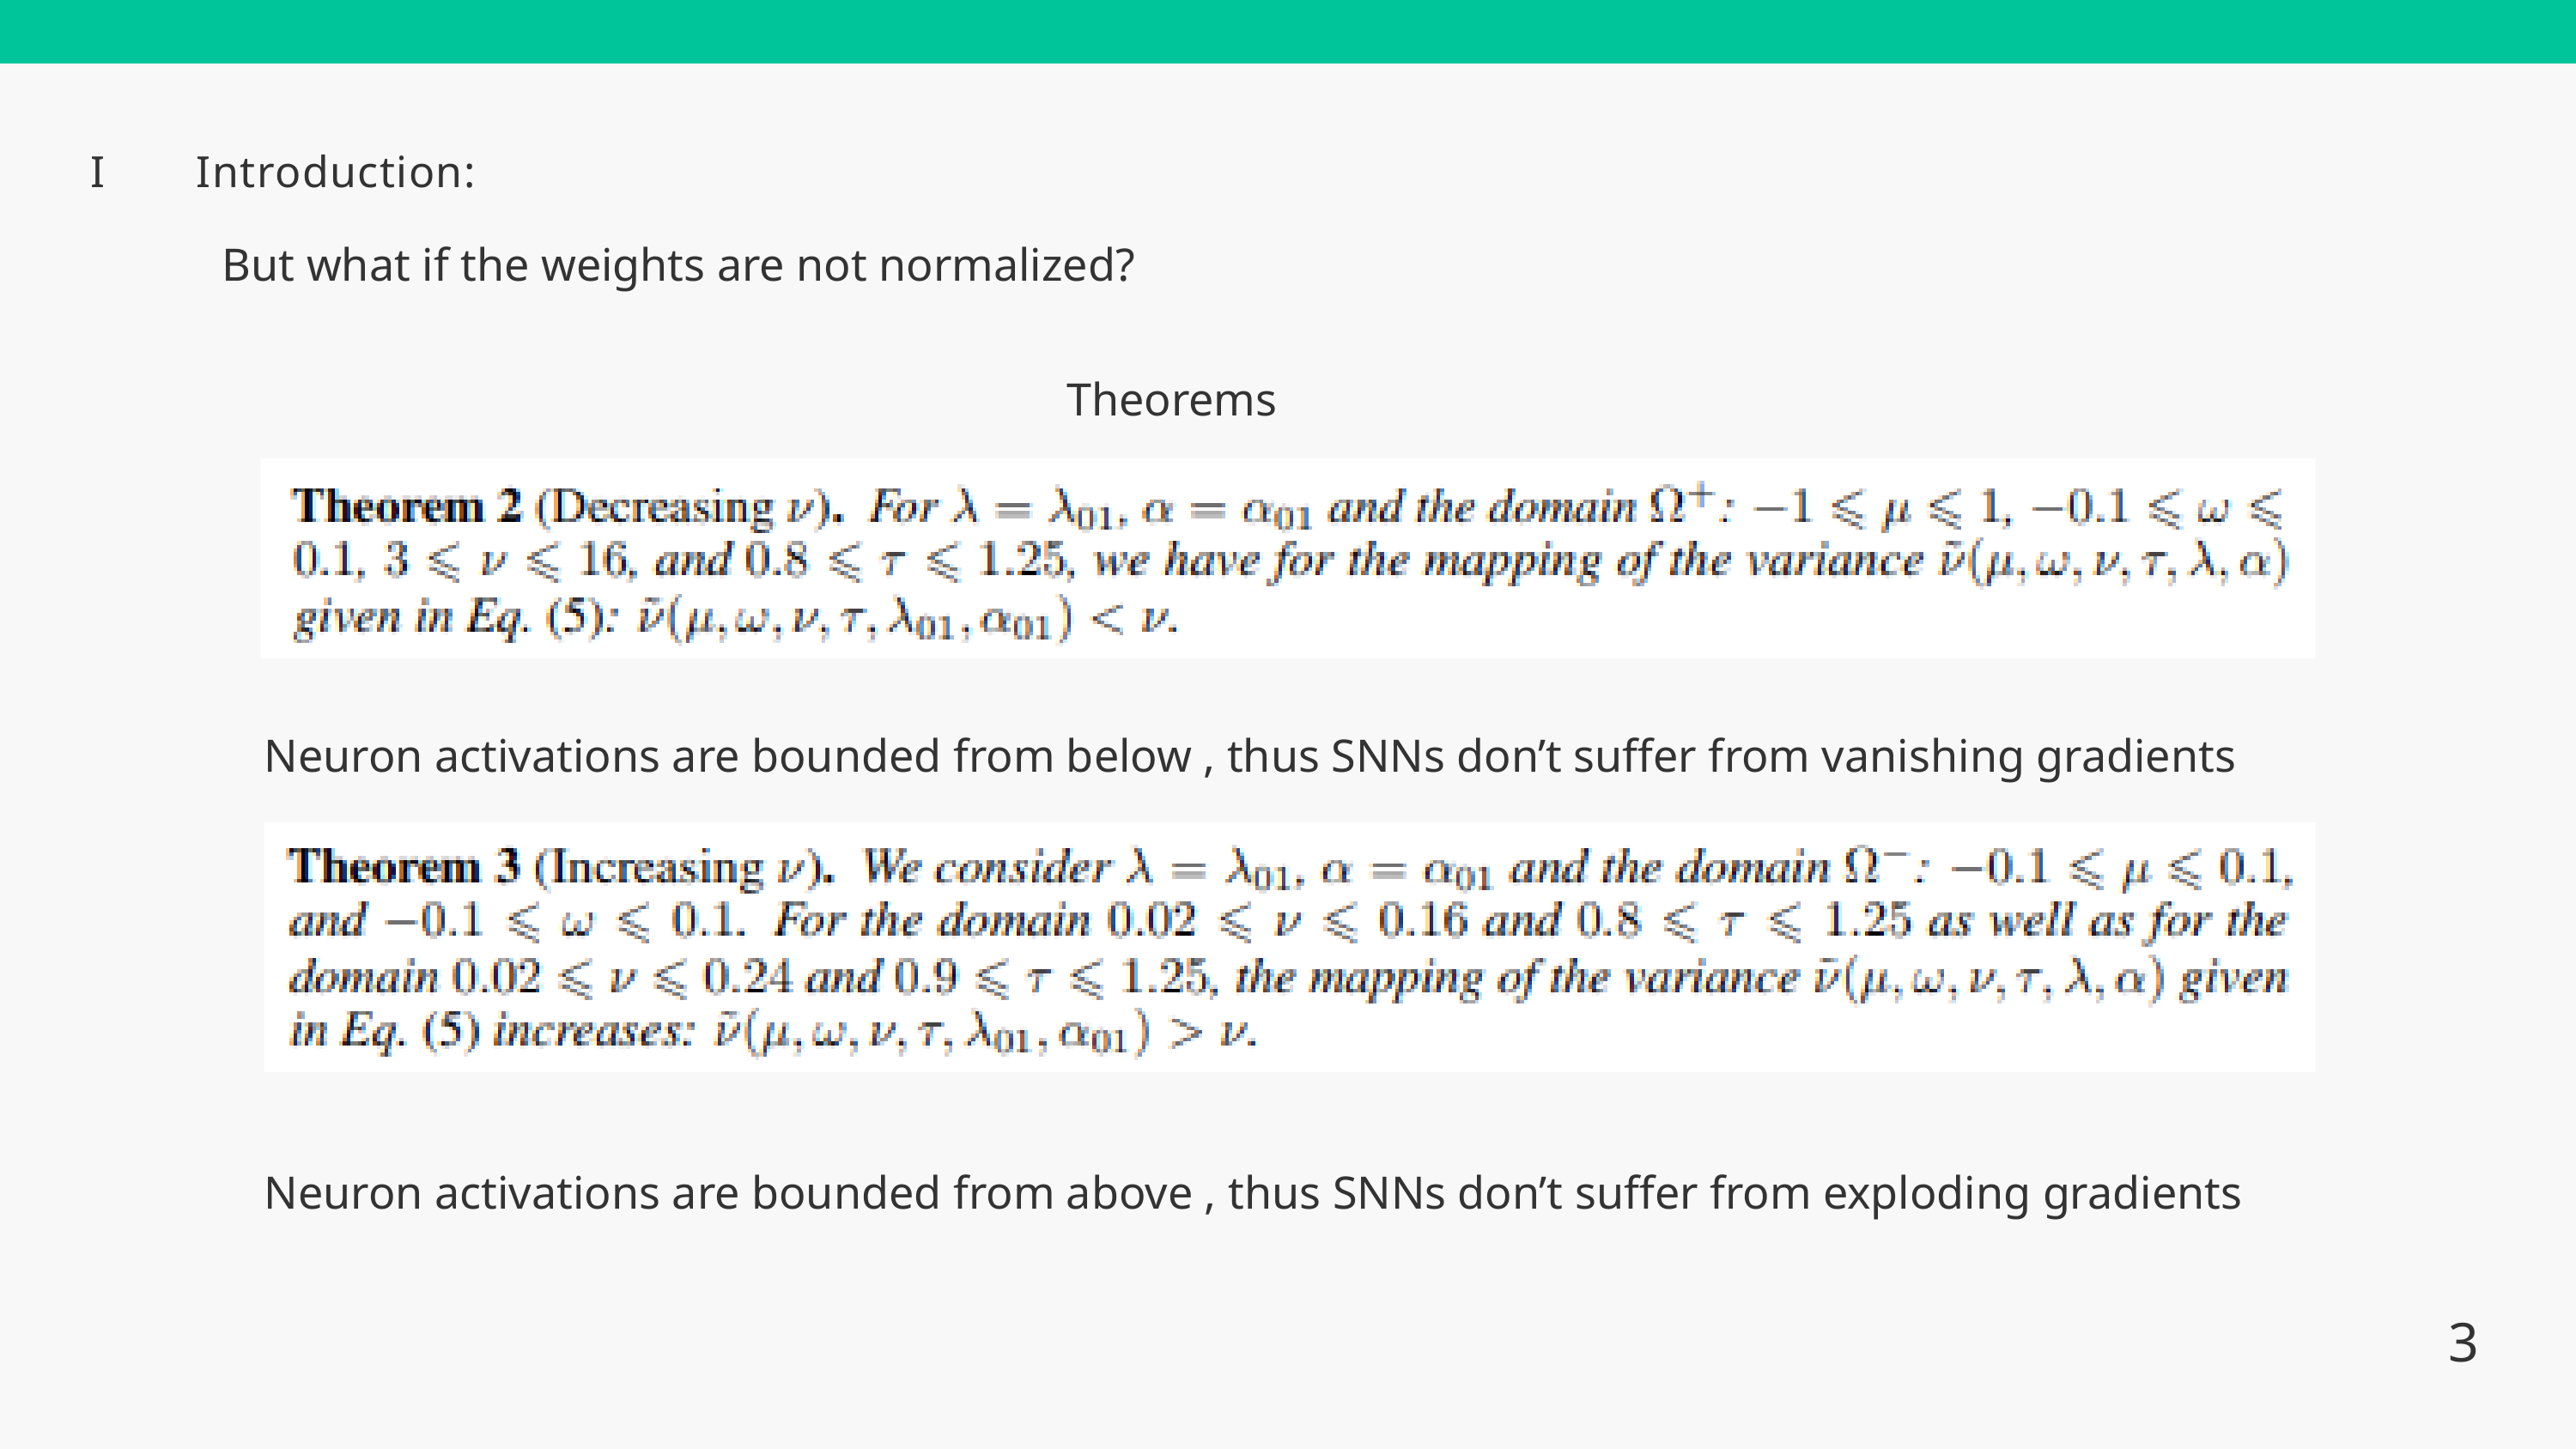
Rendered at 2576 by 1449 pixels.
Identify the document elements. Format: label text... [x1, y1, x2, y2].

text_box Theorems [1066, 353, 2480, 425]
text_box I [59, 144, 136, 197]
text_box Neuron activations are bounded from above , thus SNNs don’t suffer from exploding gradients [264, 1146, 2384, 1218]
text_box But what if the weights are not normalized? [222, 218, 1635, 290]
text_box [260, 458, 2316, 659]
text_box Introduction: [196, 144, 1689, 197]
text_box 3 [2383, 1286, 2480, 1373]
text_box [264, 822, 2316, 1073]
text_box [0, 0, 2576, 64]
text_box Neuron activations are bounded from below , thus SNNs don’t suffer from vanishing gradients [264, 709, 2384, 781]
